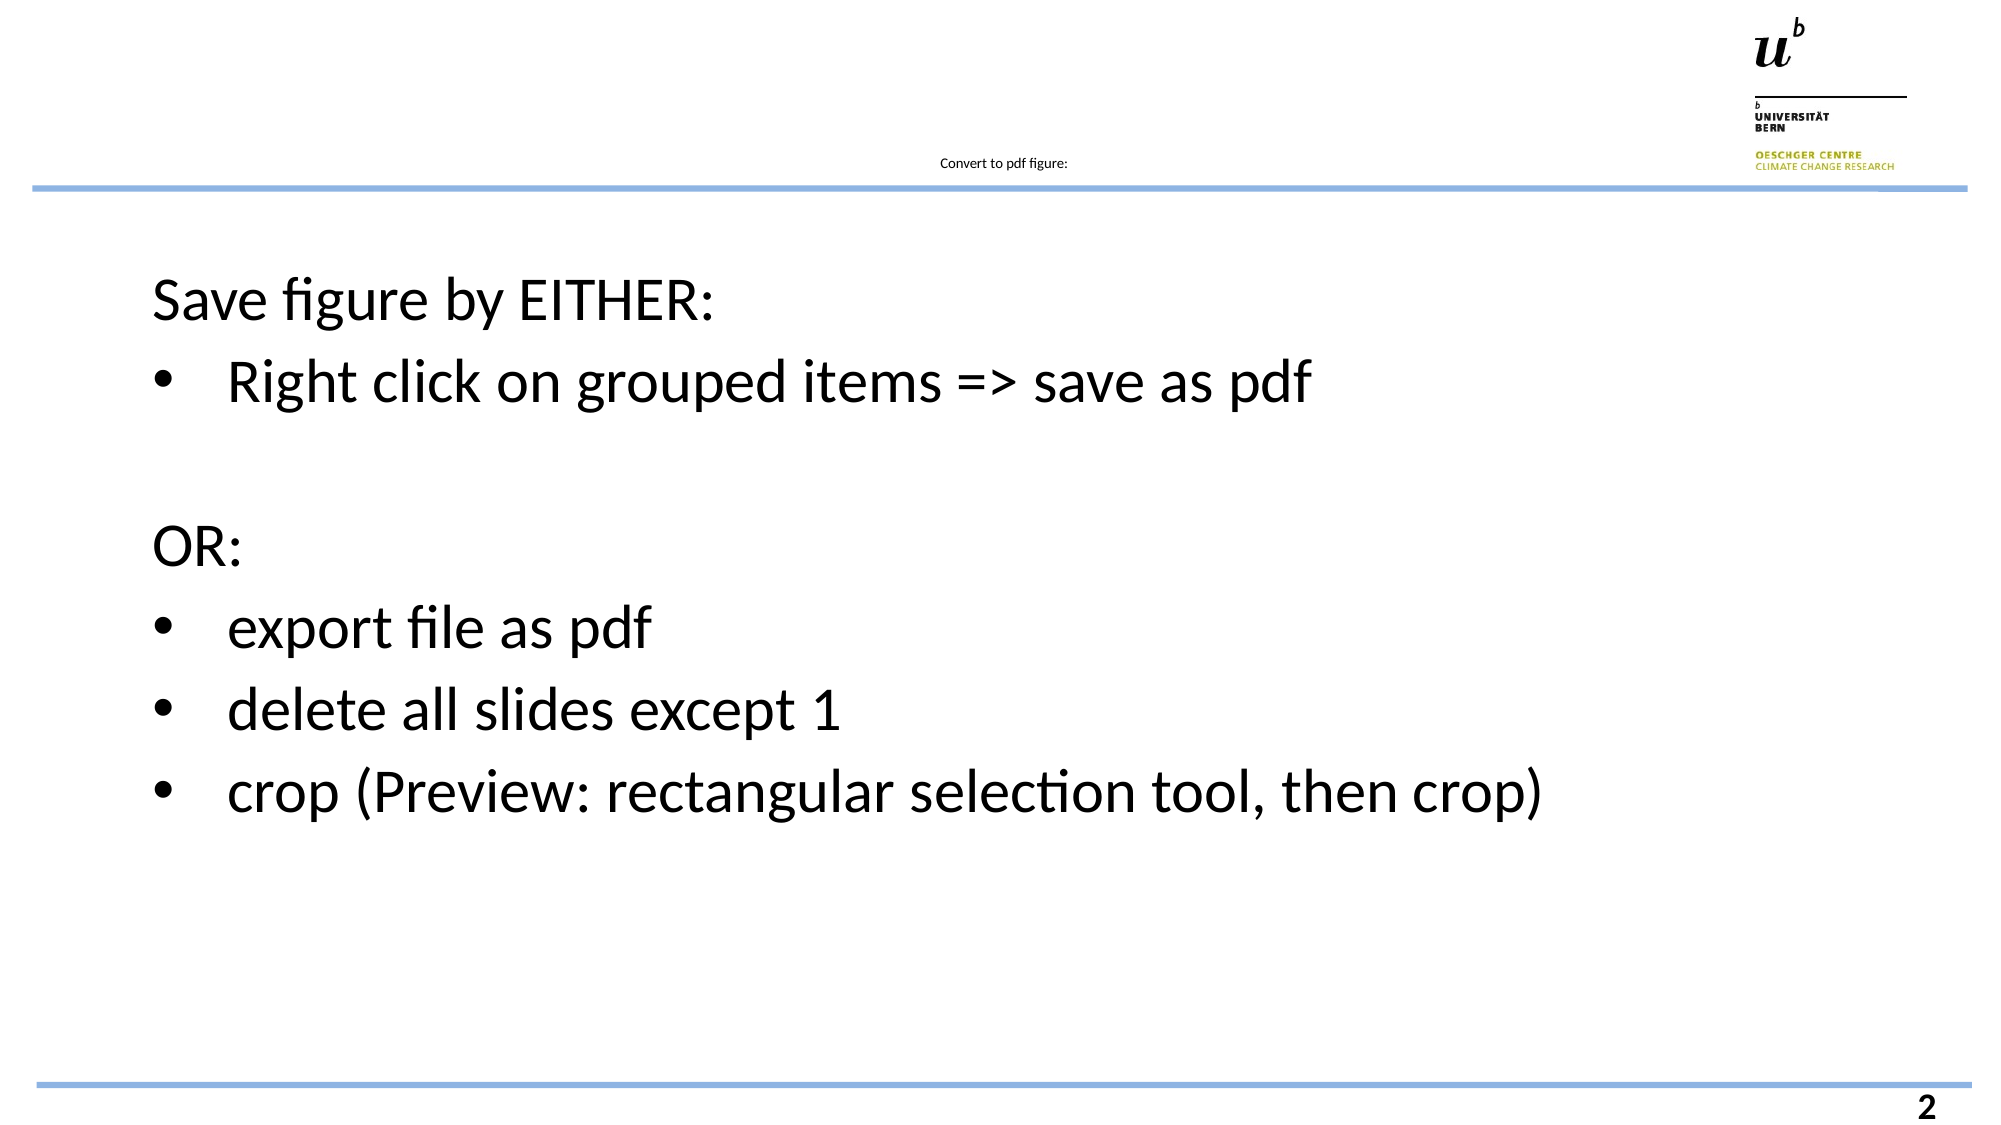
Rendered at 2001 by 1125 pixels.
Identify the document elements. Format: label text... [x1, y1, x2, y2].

title Convert to pdf figure: [141, 76, 1867, 172]
list Save figure by EITHER: Right click on grouped items => save as pdf OR: export file as pdf delete all slides except 1 crop (Preview: rectangular selection tool, then crop) [137, 258, 1863, 973]
slide_number 2 [1862, 1074, 1952, 1125]
picture [1755, 17, 1907, 170]
